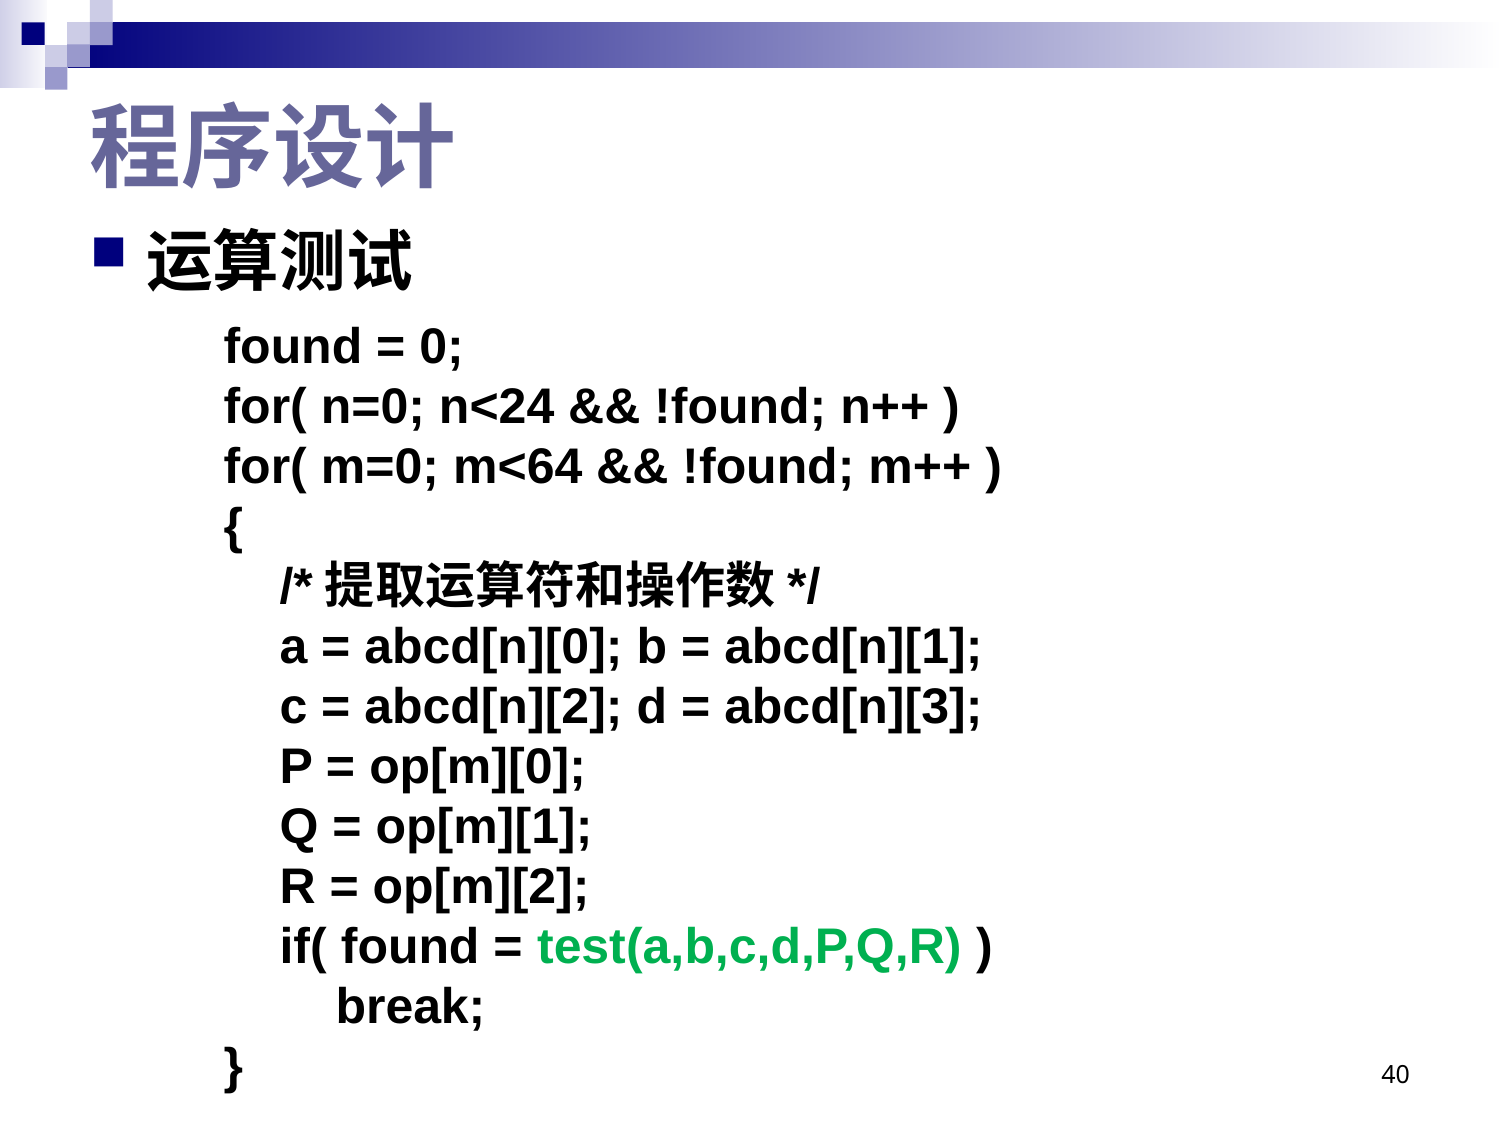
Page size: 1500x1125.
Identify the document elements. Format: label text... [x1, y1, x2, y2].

title 程序设计 [75, 75, 1425, 211]
slide_number 40 [1074, 1025, 1425, 1100]
list 运算测试 [75, 211, 1425, 919]
text_box found = 0; for( n=0; n<24 && !found; n++ ) for( m=0; m<64 && !found; m++ ) { /*提取运算符和操作数*/ a = abcd[n][0]; b = abcd[n][1]; c = abcd[n][2]; d = abcd[n][3]; P = op[m][0]; Q = op[m][1]; R = op[m][2]; if( found = test(a,b,c,d,P,Q,R) ) break; } [208, 305, 1022, 1101]
text_box [0, 0, 1500, 75]
